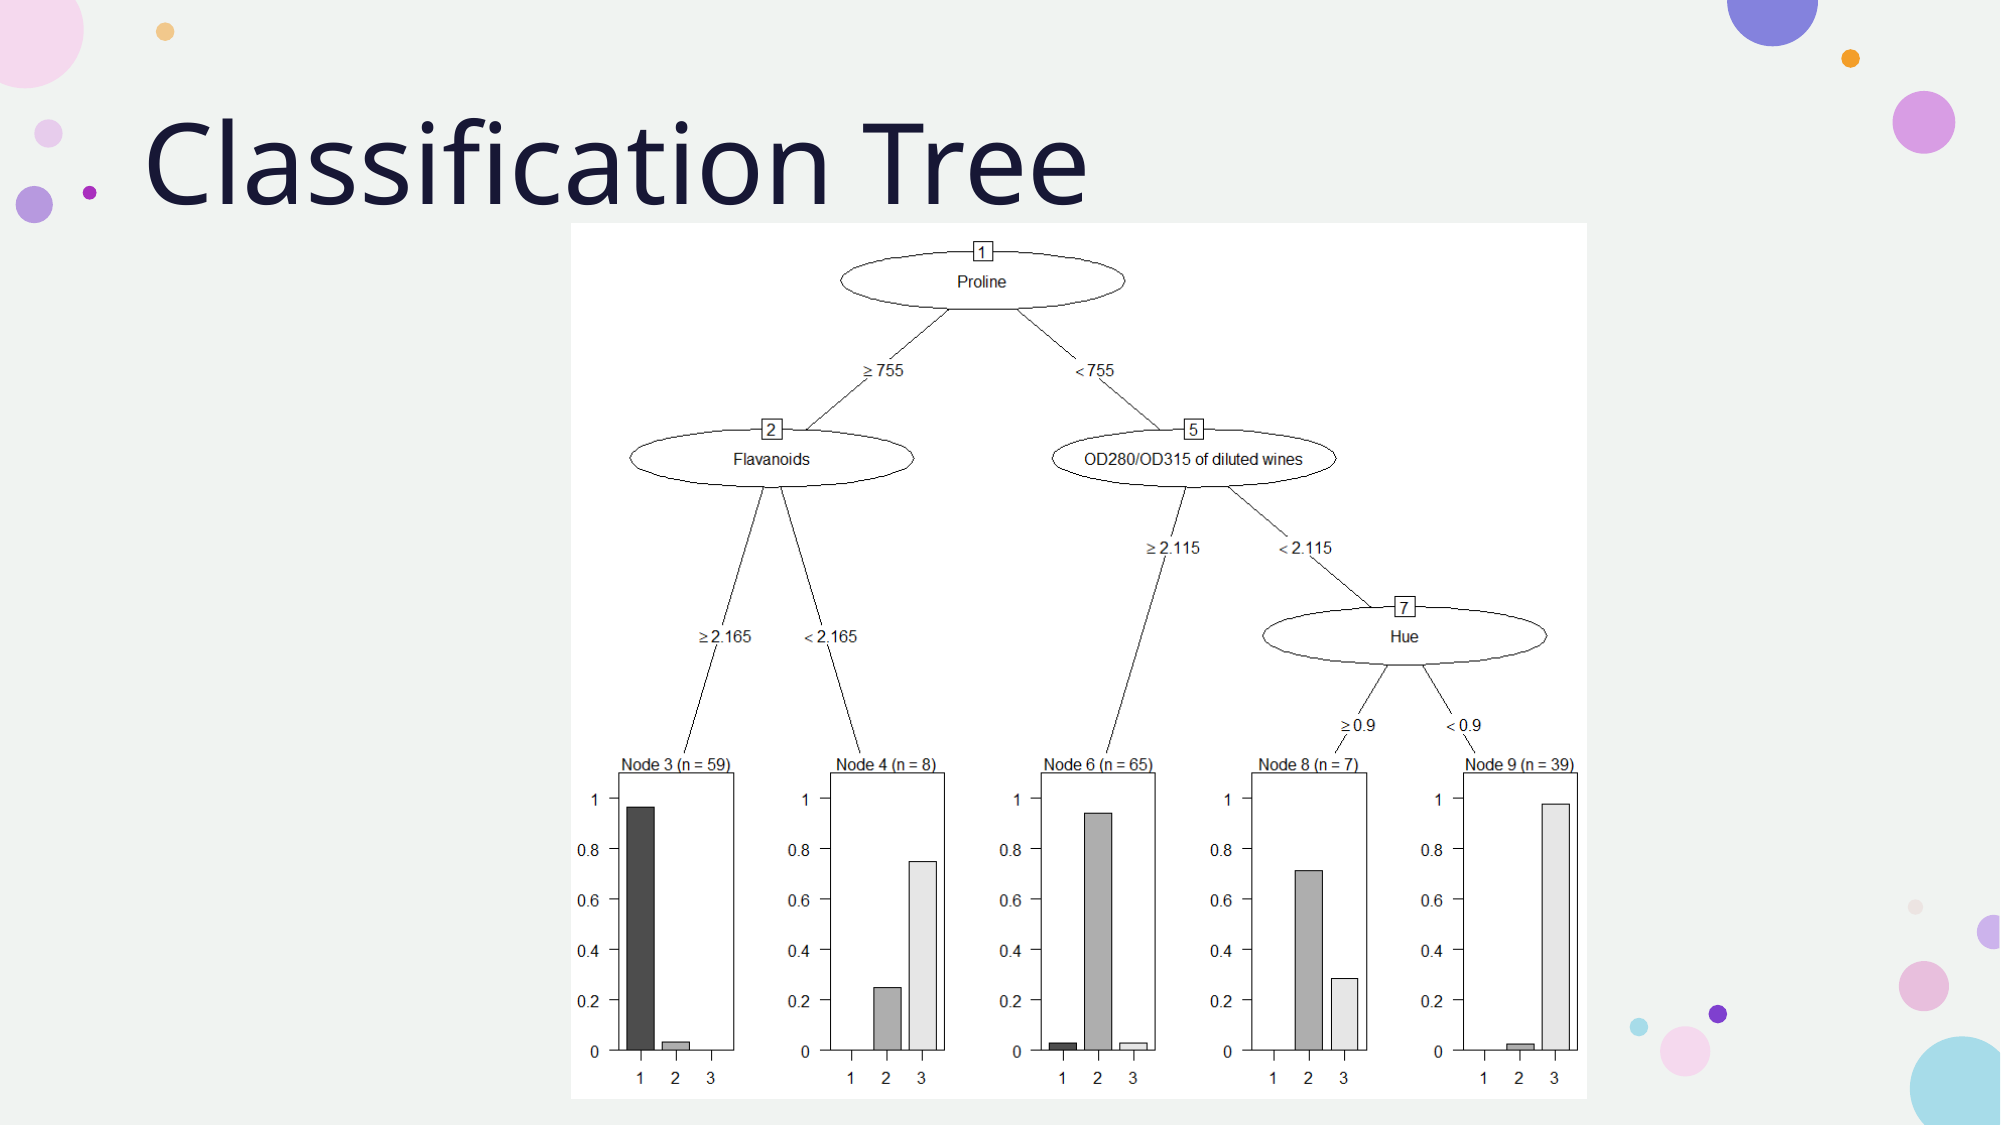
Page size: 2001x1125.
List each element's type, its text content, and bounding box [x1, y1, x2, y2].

title Classification Tree [127, 59, 1877, 278]
picture [571, 223, 1587, 1099]
